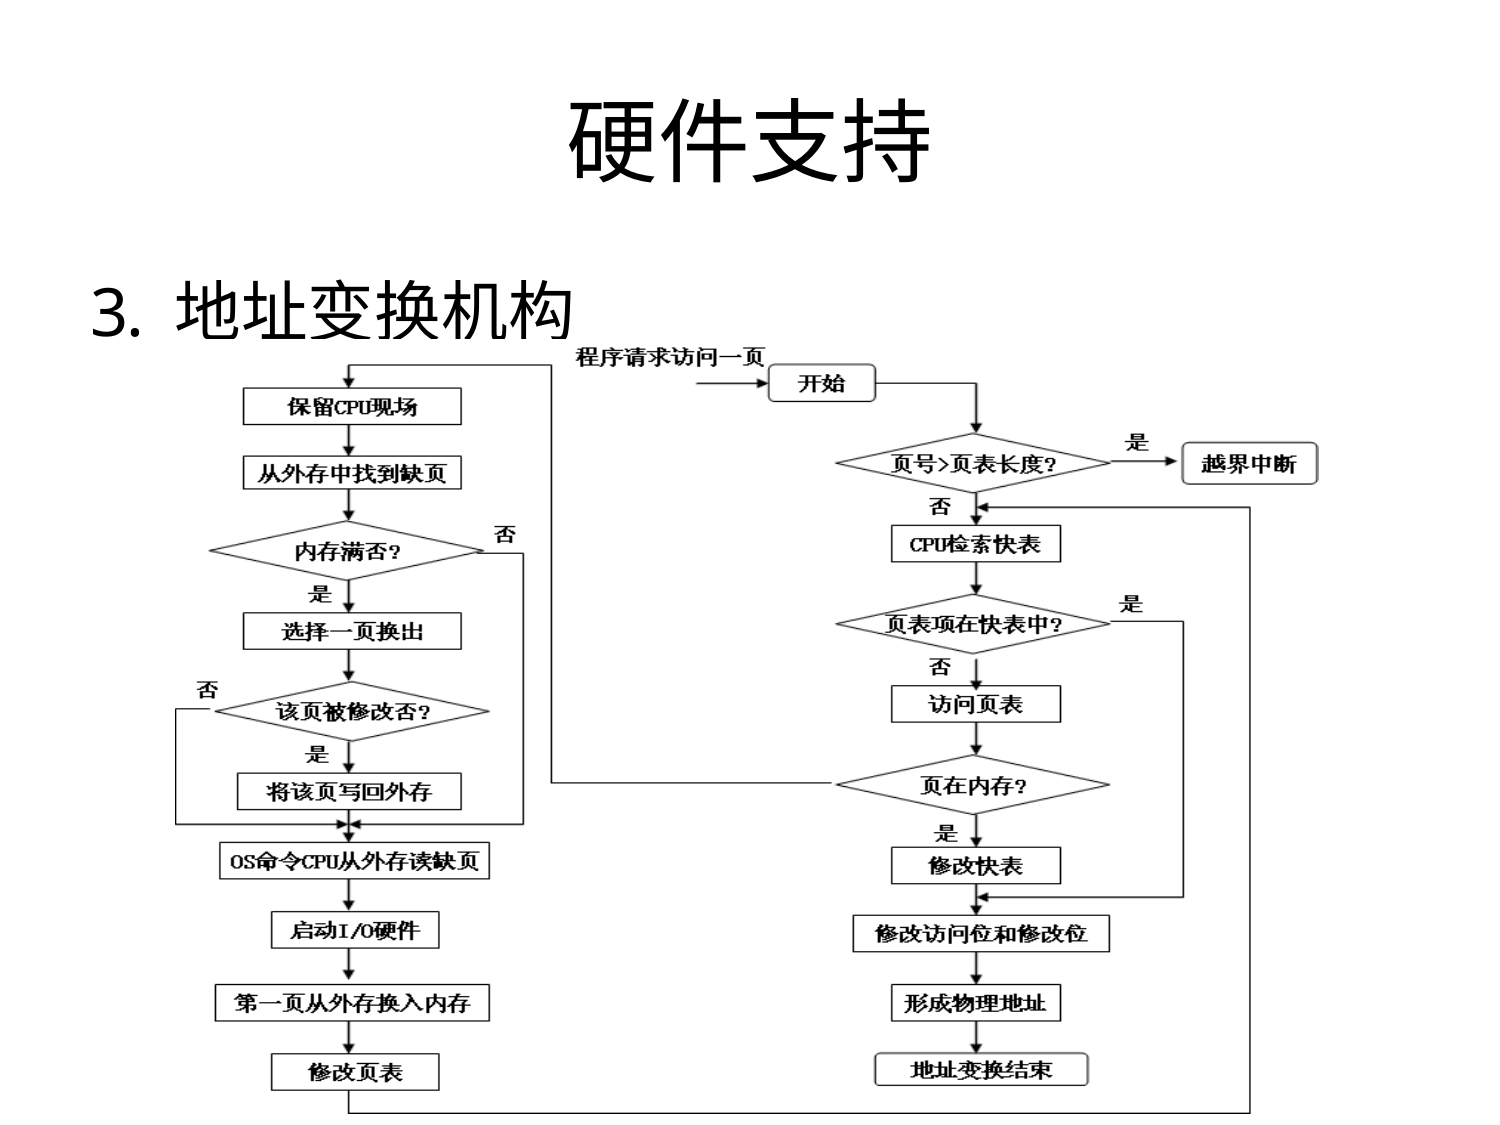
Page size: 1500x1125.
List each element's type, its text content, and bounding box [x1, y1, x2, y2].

title 硬件支持 [75, 45, 1425, 233]
list 地址变换机构 [75, 262, 1425, 1005]
picture [175, 339, 1319, 1114]
